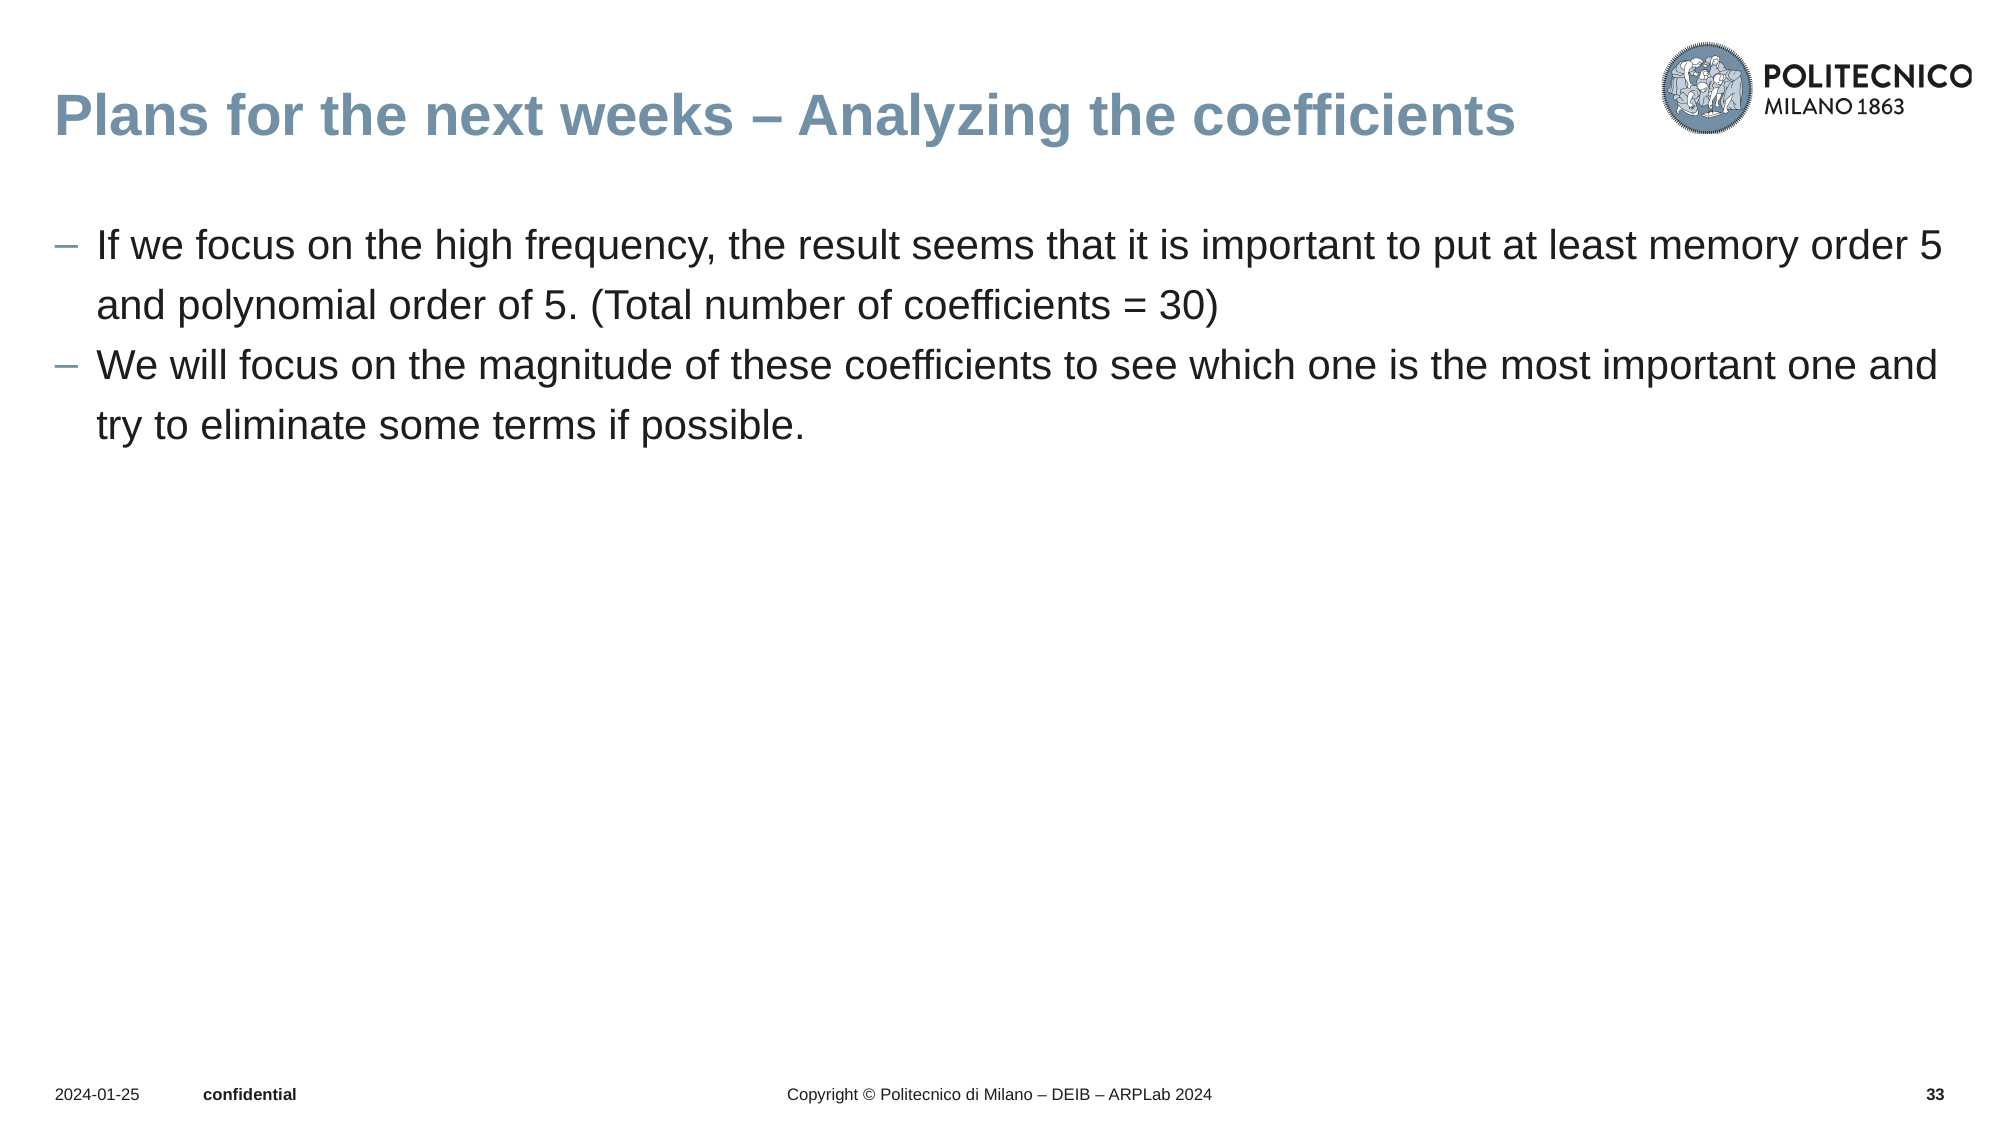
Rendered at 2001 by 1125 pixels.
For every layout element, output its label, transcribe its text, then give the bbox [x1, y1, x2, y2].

title Plans for the next weeks – Analyzing the coefficients [55, 30, 1632, 149]
list If we focus on the high frequency, the result seems that it is important to put at least memory order 5 and polynomial order of 5. (Total number of coefficients = 30) We will focus on the magnitude of these coefficients to see which one is the most important one and try to eliminate some terms if possible. [54, 208, 1945, 1047]
